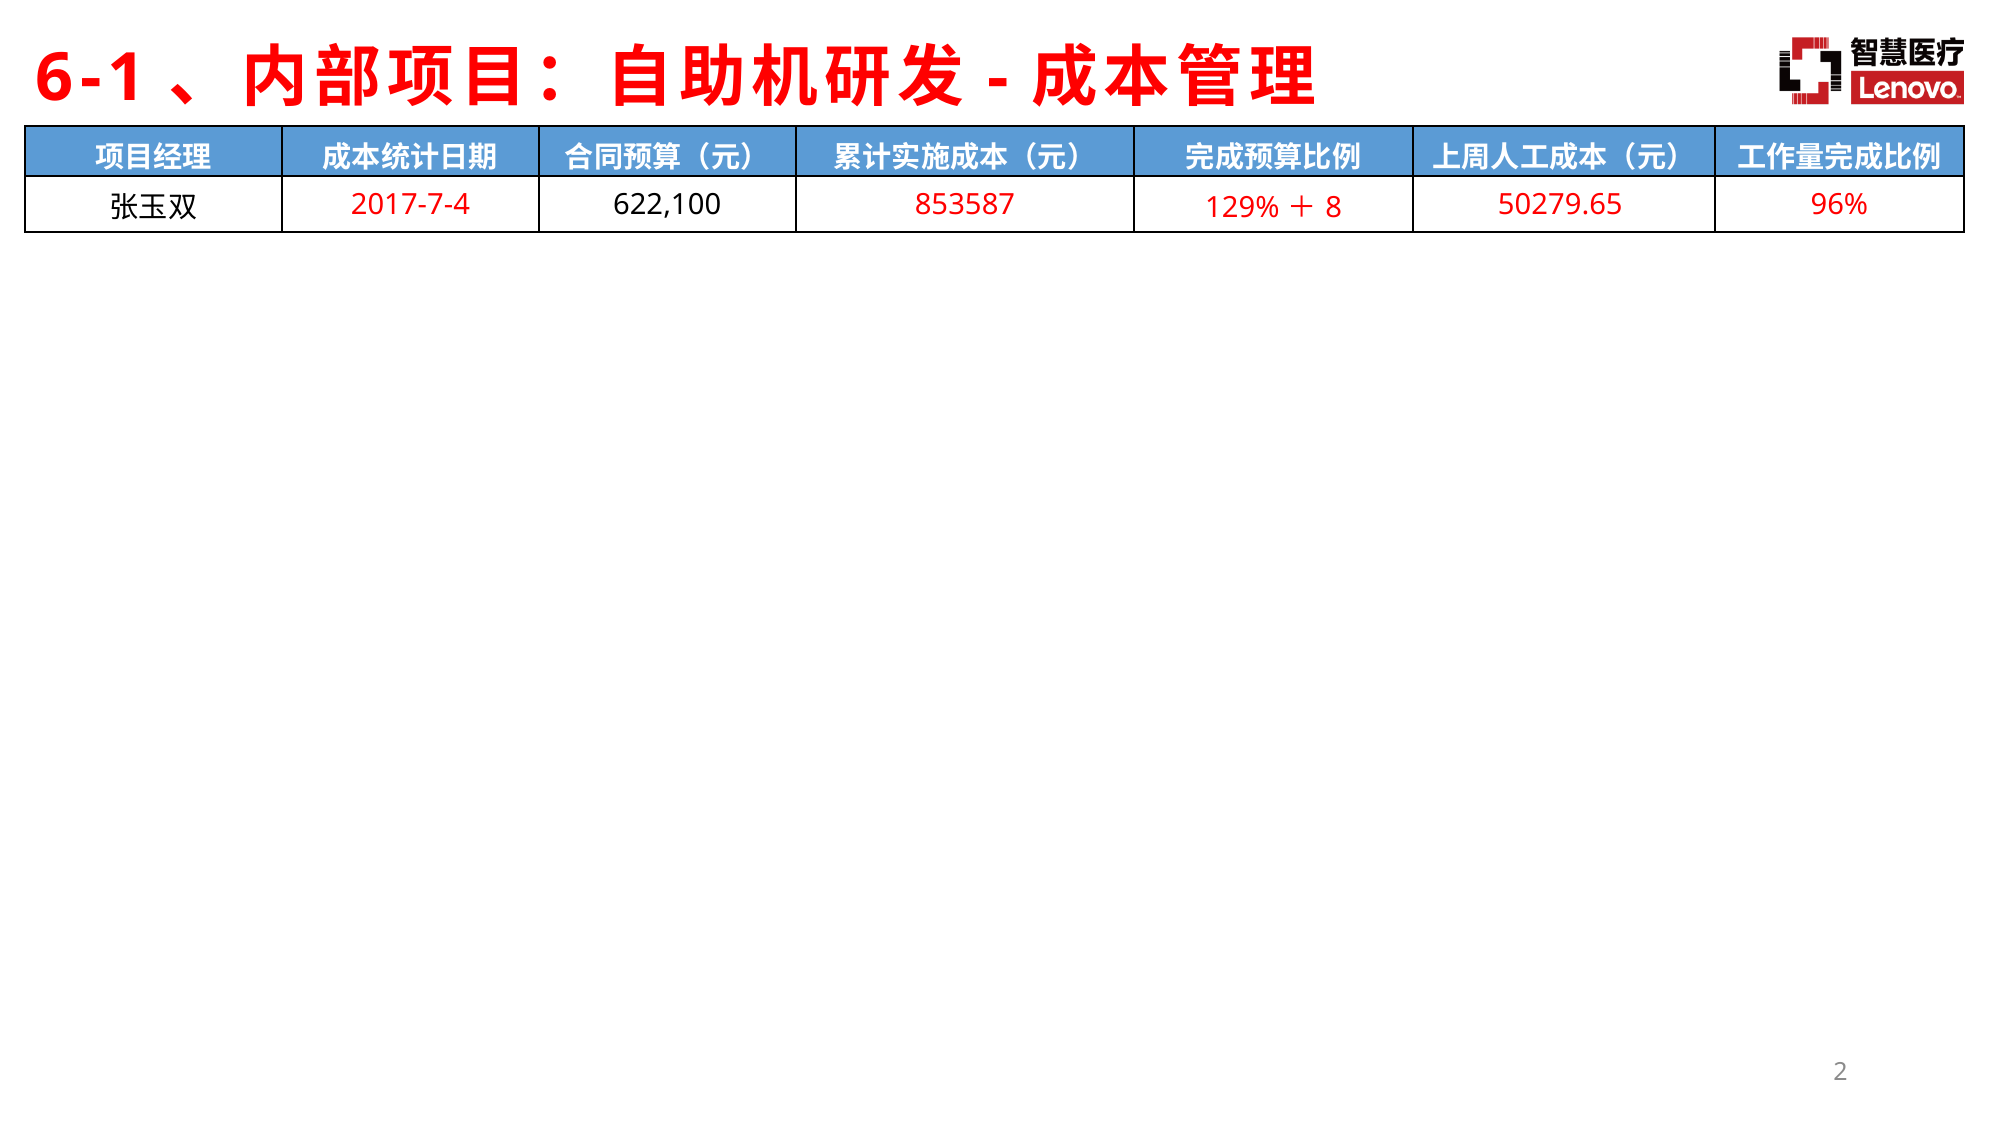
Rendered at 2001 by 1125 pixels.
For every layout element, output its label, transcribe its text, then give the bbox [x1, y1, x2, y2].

table_cell 张玉双 [26, 177, 281, 231]
table_header 项目经理 [26, 127, 281, 175]
table_header 合同预算（元） [540, 127, 795, 175]
table_header 完成预算比例 [1135, 127, 1412, 175]
table_cell 2017-7-4 [283, 177, 538, 231]
table_cell 129%＋8 [1135, 177, 1412, 231]
picture [1778, 36, 1965, 105]
table_header 工作量完成比例 [1716, 127, 1963, 175]
table_header 成本统计日期 [283, 127, 538, 175]
table_cell 622,100 [540, 177, 795, 231]
table_header 上周人工成本（元） [1414, 127, 1714, 175]
table_cell 50279.65 [1414, 177, 1714, 231]
slide_number 1 [1412, 1042, 1863, 1103]
table_cell 853587 [797, 177, 1133, 231]
table_cell 96% [1716, 177, 1963, 231]
text_box 6-1、内部项目：自助机研发-成本管理 [20, 26, 1332, 121]
table_header 累计实施成本（元） [797, 127, 1133, 175]
